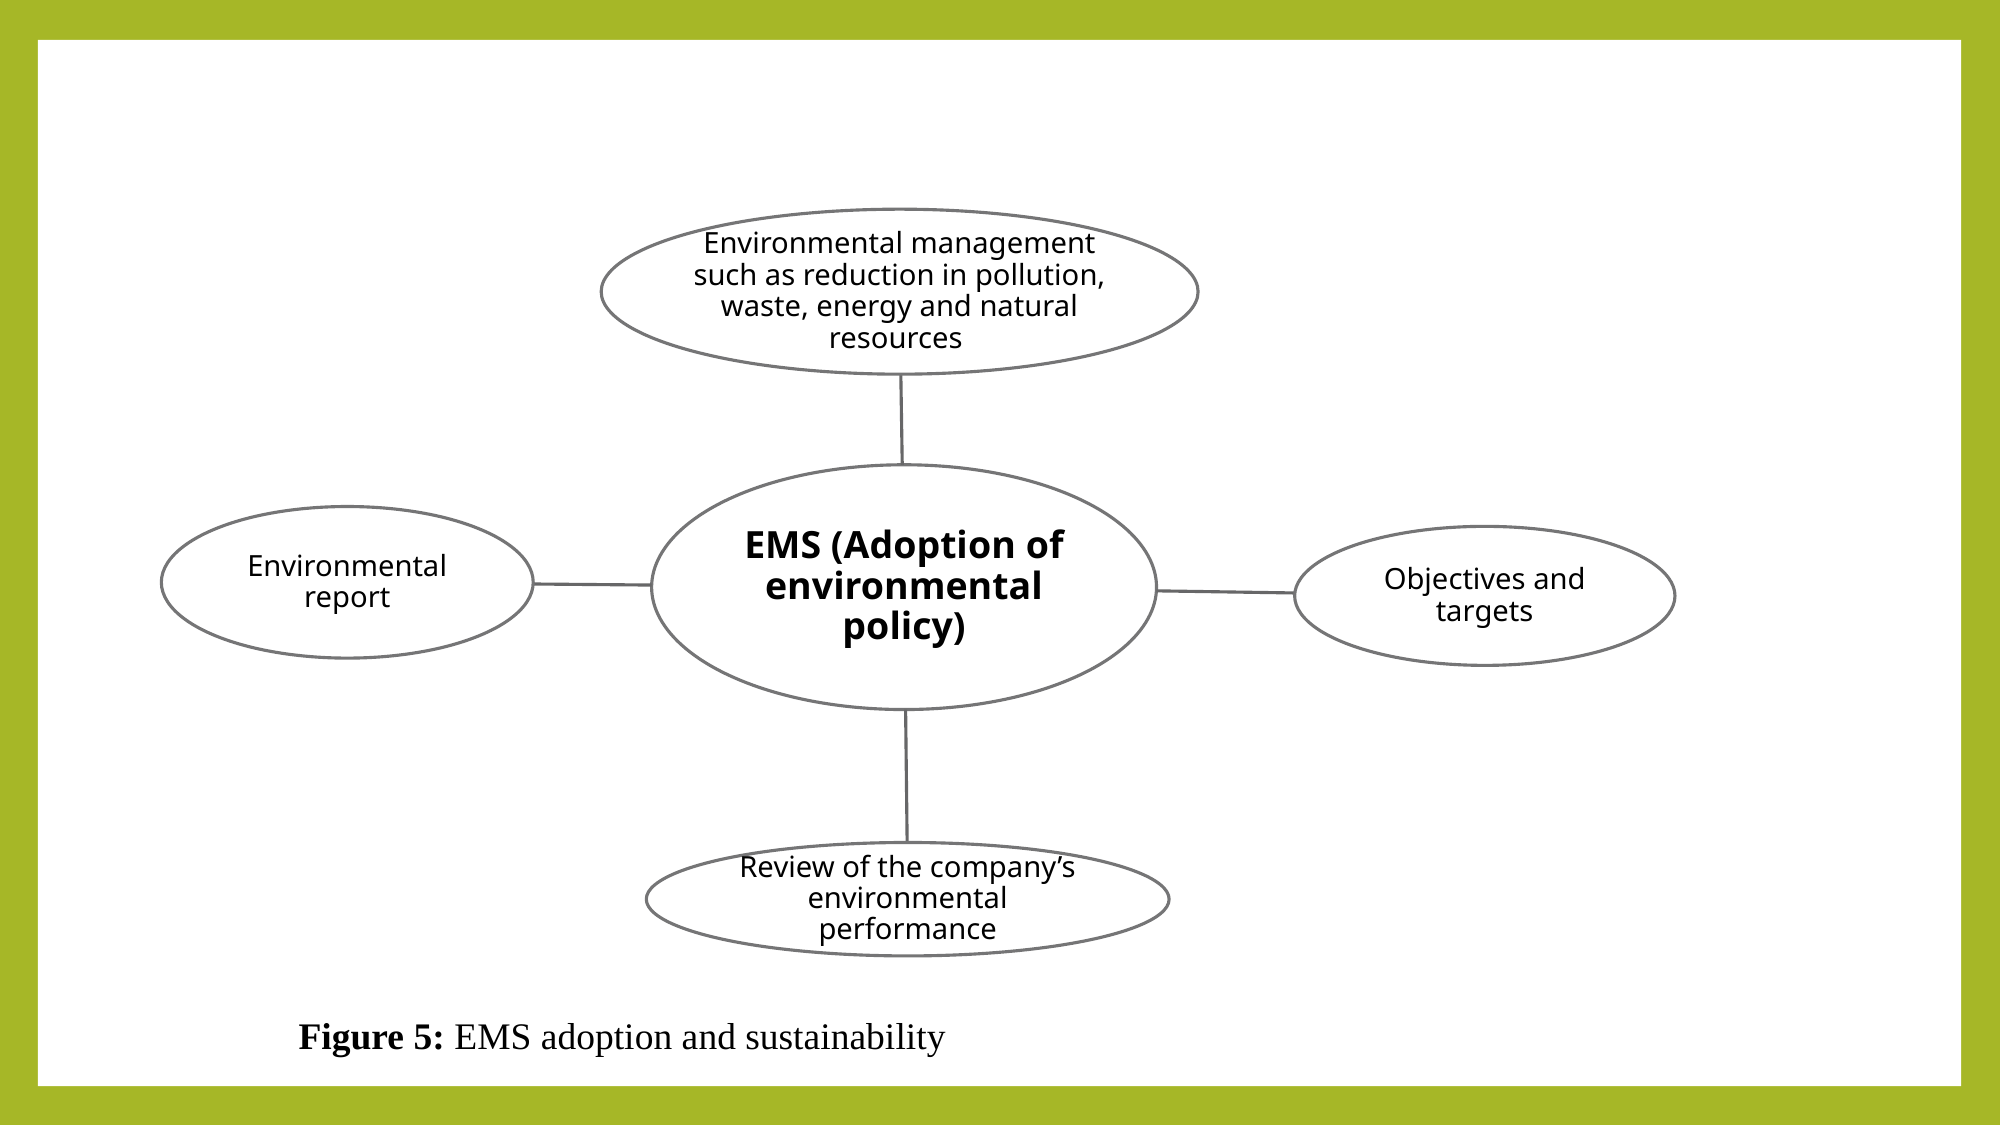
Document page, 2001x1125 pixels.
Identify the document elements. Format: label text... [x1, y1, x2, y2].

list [137, 192, 1676, 957]
text_box Figure 5: EMS adoption and sustainability [283, 1004, 1284, 1065]
